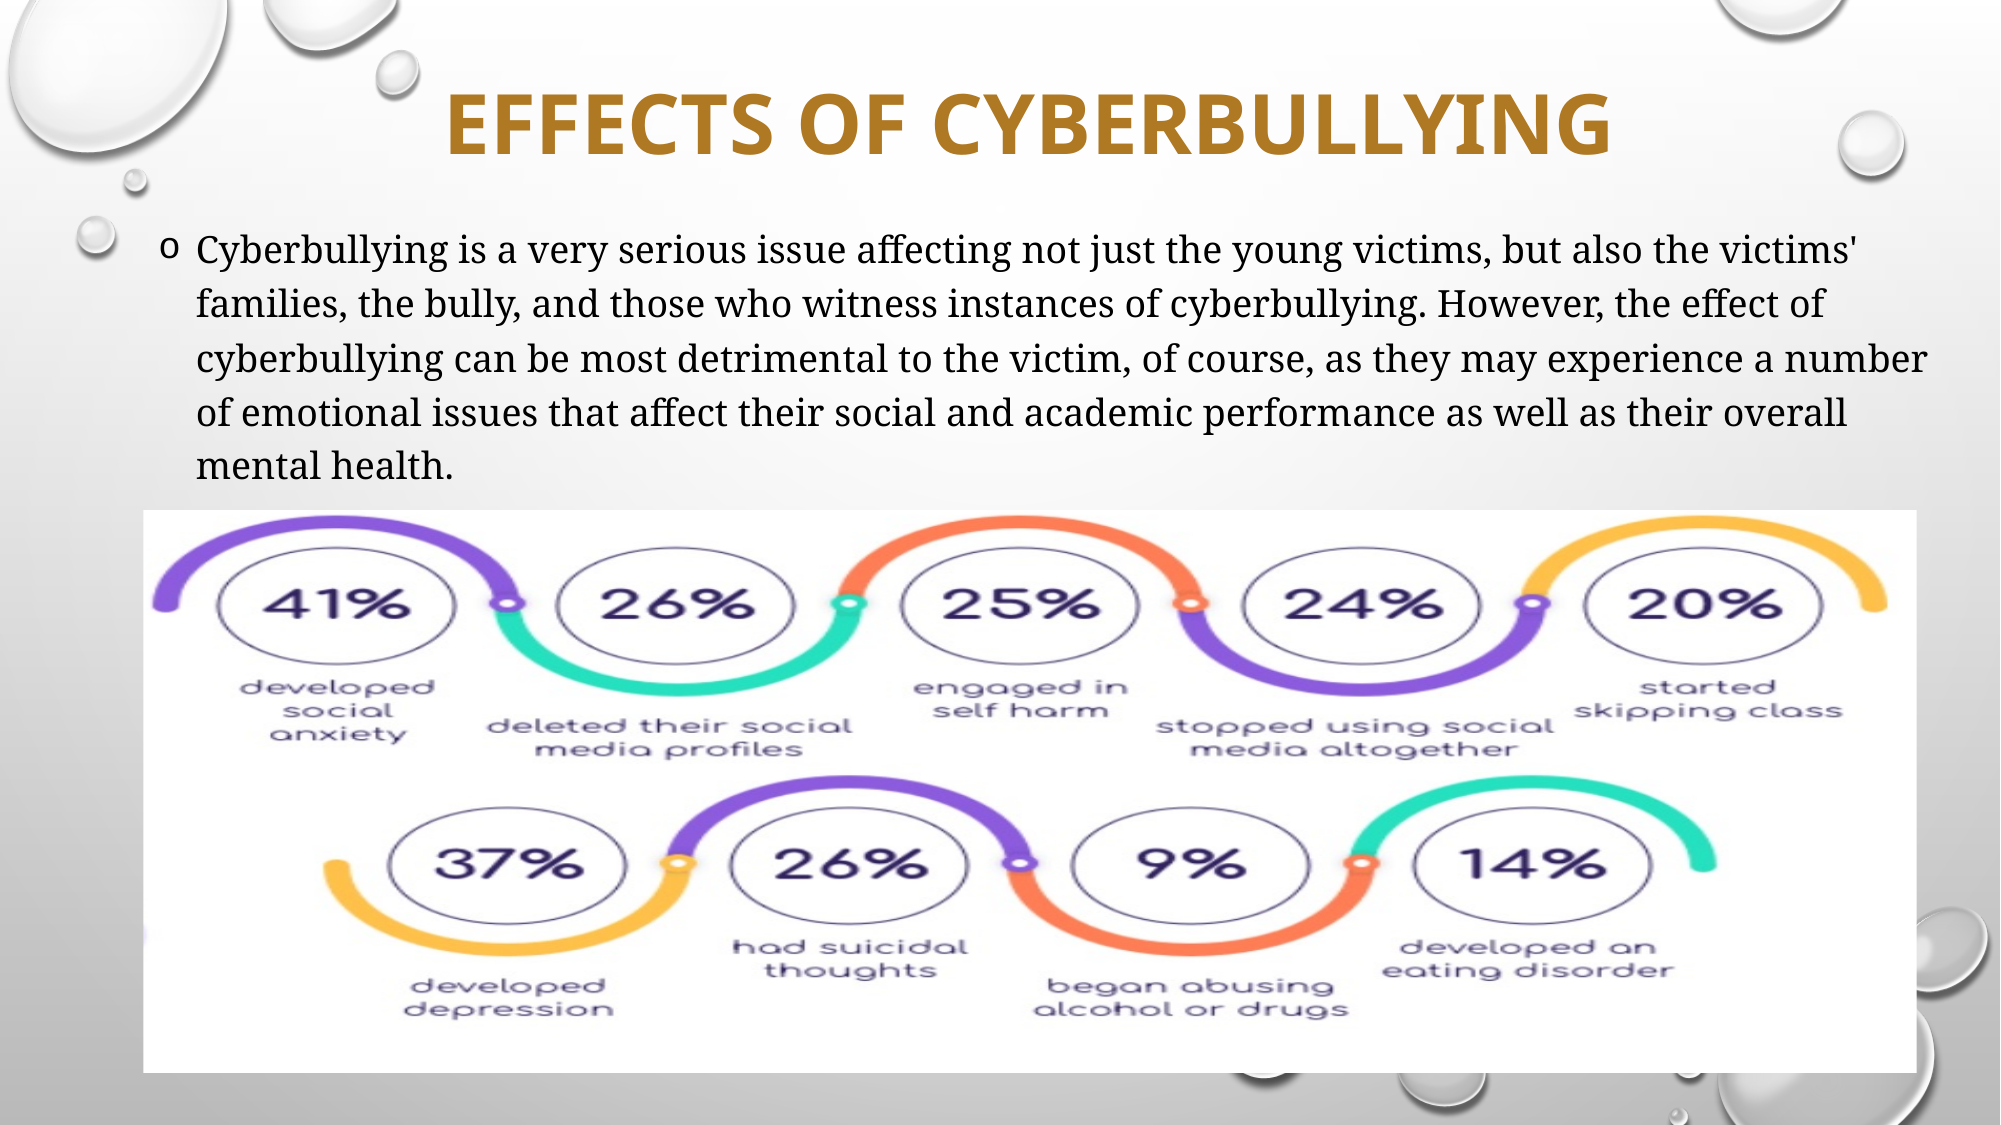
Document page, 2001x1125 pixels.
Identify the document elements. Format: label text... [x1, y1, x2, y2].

title Effects of cyberbullying [143, 45, 1917, 210]
list Cyberbullying is a very serious issue affecting not just the young victims, but also the victims' families, the bully, and those who witness instances of cyberbullying. However, the effect of cyberbullying can be most detrimental to the victim, of course, as they may experience a number of emotional issues that affect their social and academic performance as well as their overall mental health. [143, 210, 1984, 511]
picture [0, 0, 2000, 1125]
